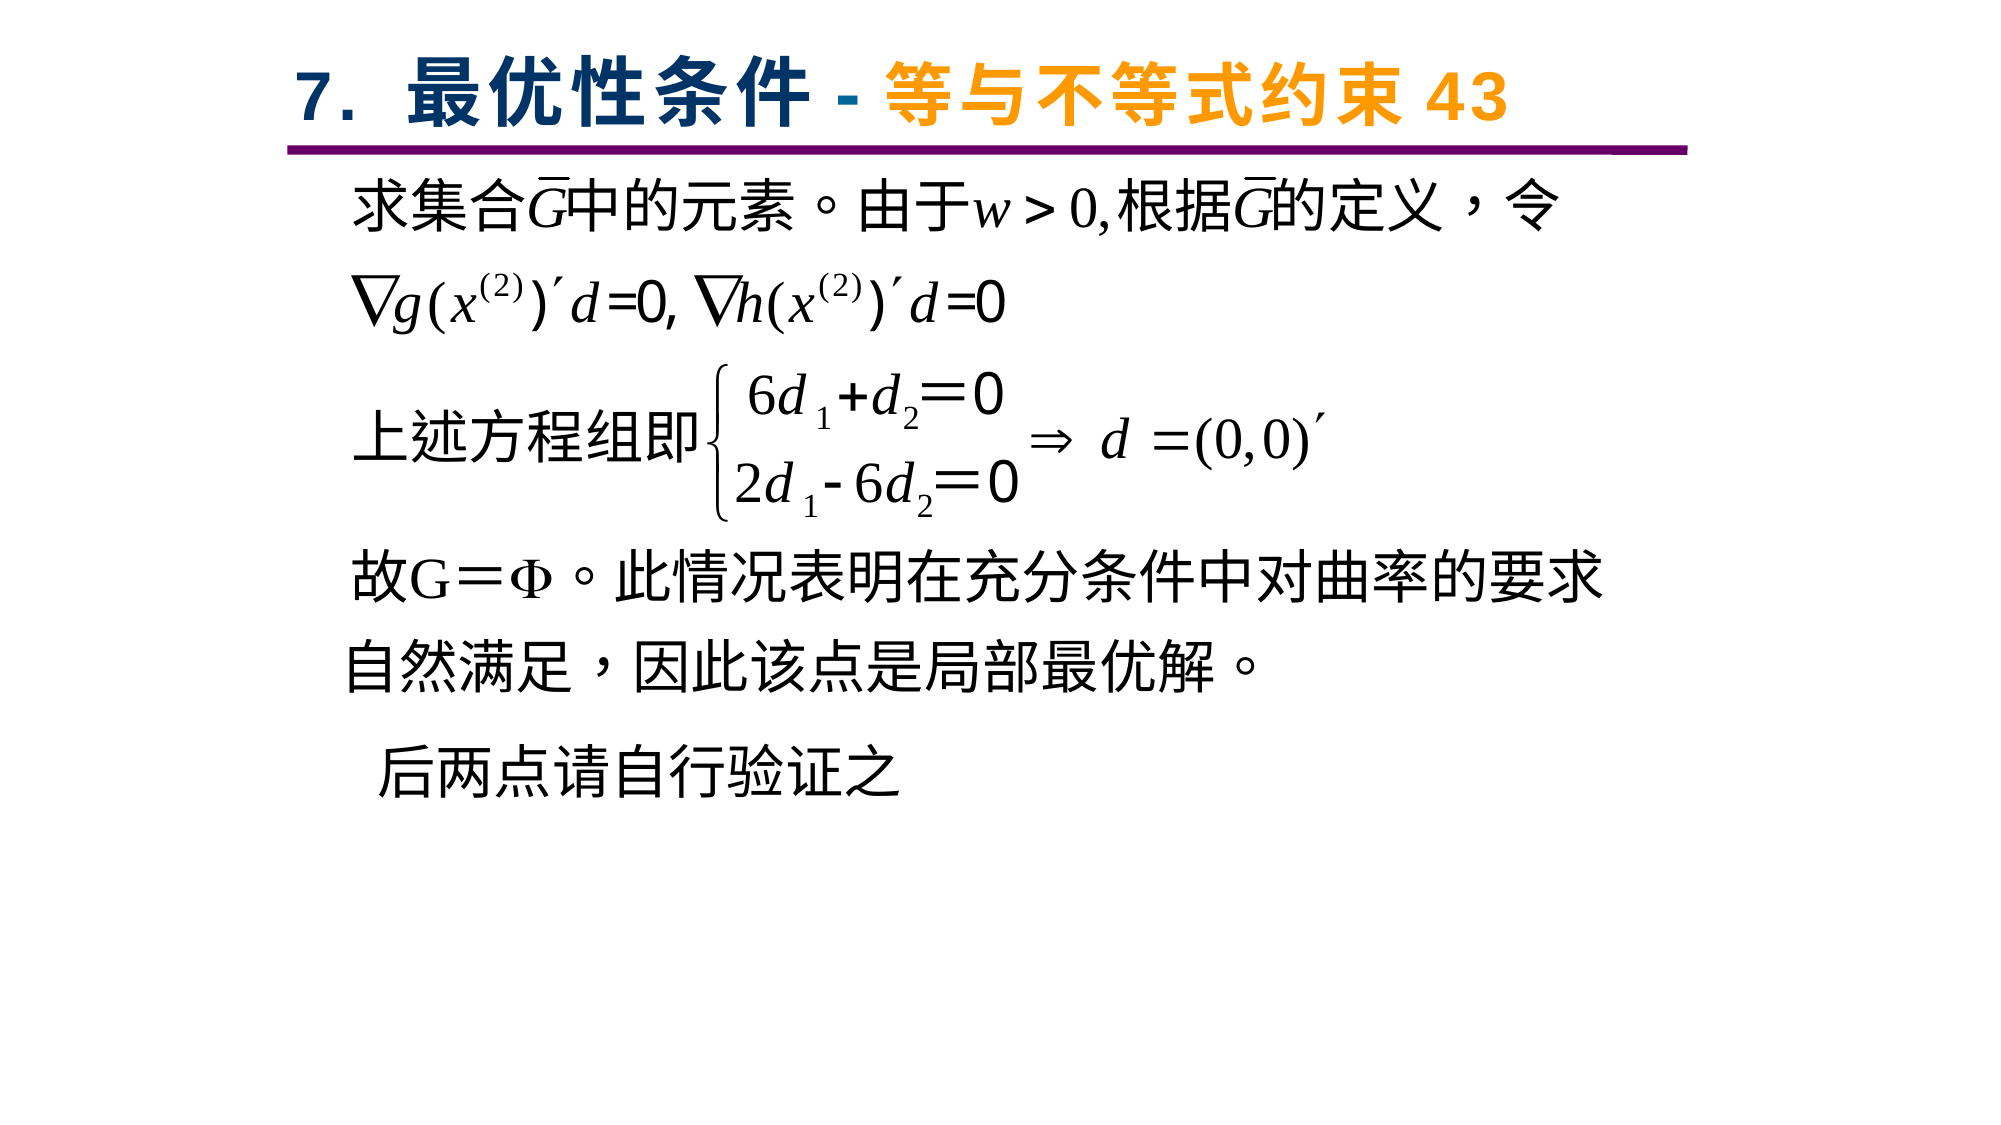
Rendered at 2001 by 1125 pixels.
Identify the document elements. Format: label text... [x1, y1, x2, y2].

text_box 后两点请自行验证之 [362, 727, 917, 813]
title 7. 最优性条件-等与不等式约束43 [279, 0, 1555, 184]
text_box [350, 172, 1607, 700]
